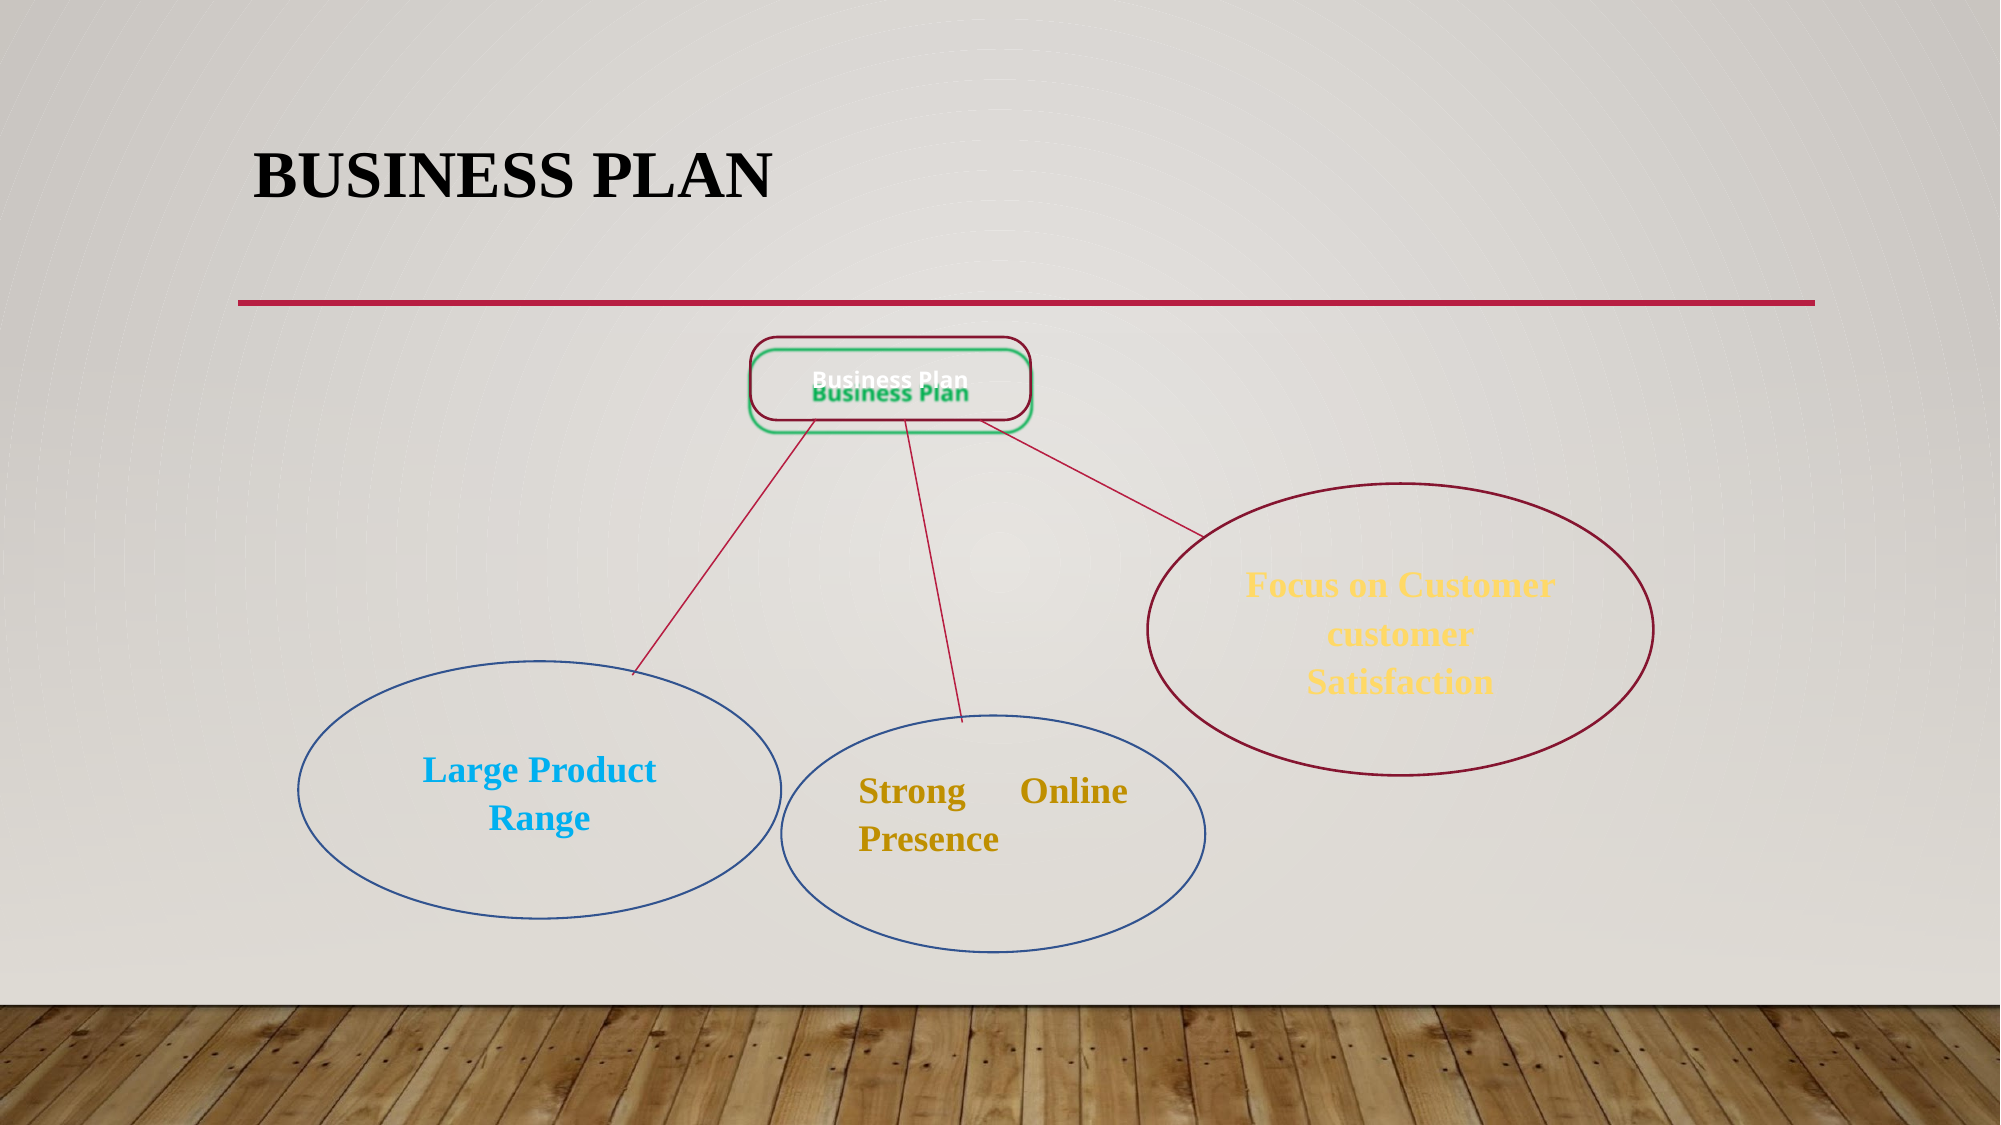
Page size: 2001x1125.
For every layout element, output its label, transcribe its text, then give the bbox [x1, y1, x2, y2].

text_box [297, 336, 1654, 953]
picture [0, 1005, 2000, 1125]
title BUSINESS PLAN [238, 131, 1814, 305]
